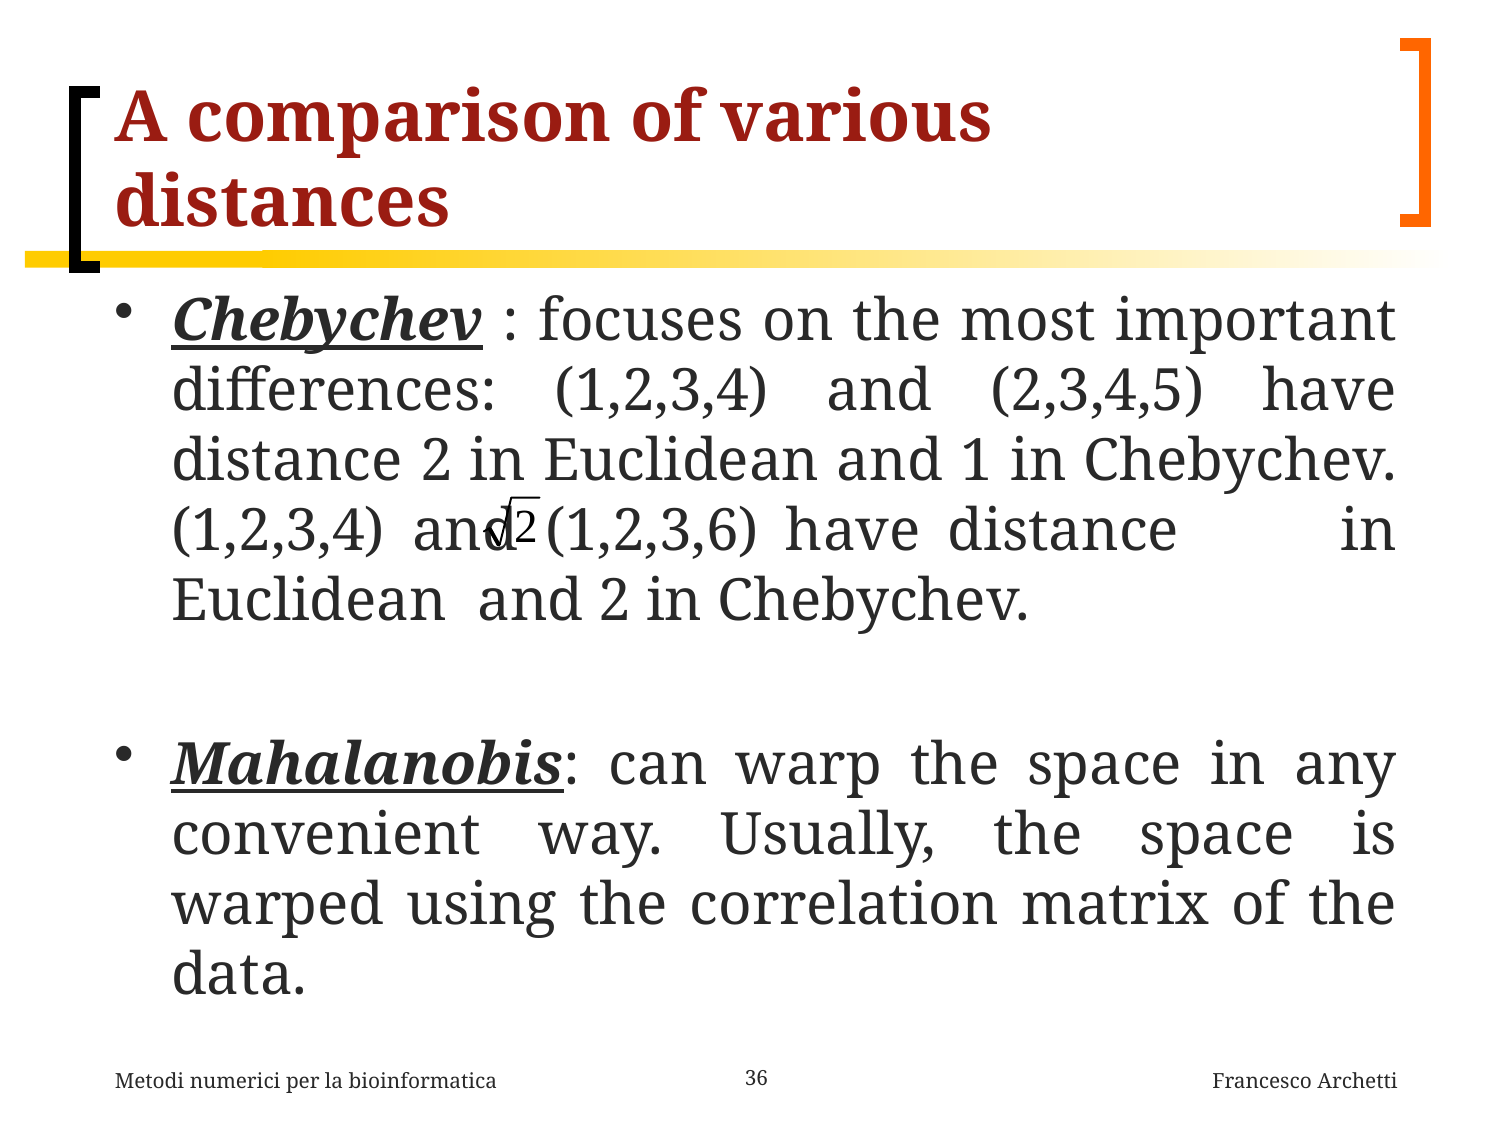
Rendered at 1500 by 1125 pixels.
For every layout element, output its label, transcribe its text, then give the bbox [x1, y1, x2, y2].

list Chebychev : focuses on the most important differences: (1,2,3,4) and (2,3,4,5) have distance 2 in Euclidean and 1 in Chebychev. (1,2,3,4) and (1,2,3,6) have distance in Euclidean and 2 in Chebychev. Mahalanobis: can warp the space in any convenient way. Usually, the space is warped using the correlation matrix of the data. [99, 275, 1413, 1000]
text_box [986, 251, 990, 268]
slide_number 36 [599, 1024, 913, 1101]
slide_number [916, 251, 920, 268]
slide_number Metodi numerici per la bioinformatica [99, 1024, 513, 1101]
footer Francesco Archetti [937, 1024, 1413, 1101]
title A comparison of various distances [99, 75, 1350, 248]
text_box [474, 487, 551, 555]
